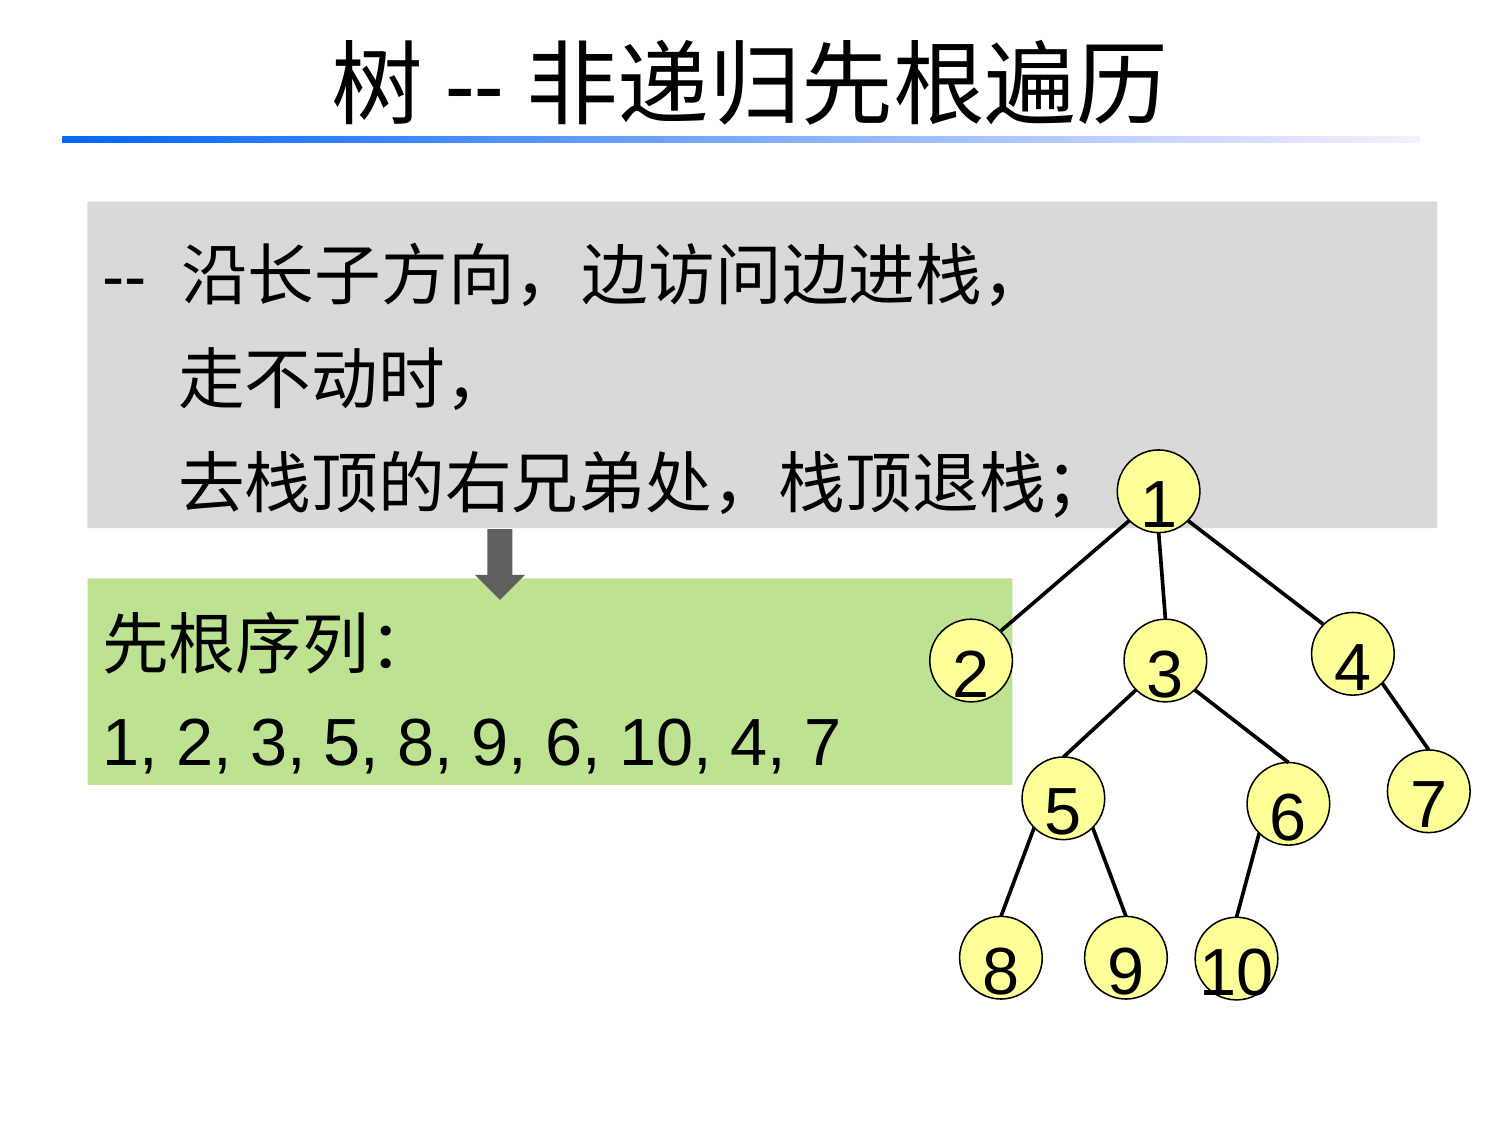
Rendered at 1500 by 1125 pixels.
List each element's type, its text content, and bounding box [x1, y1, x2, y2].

text_box 5 [1022, 757, 1105, 840]
text_box 8 [959, 916, 1043, 1000]
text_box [1205, 863, 1291, 887]
text_box 1 [1117, 449, 1200, 533]
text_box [1065, 686, 1134, 761]
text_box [1009, 511, 1121, 641]
text_box -- 沿长子方向，边访问边进栈， 走不动时， 去栈顶的右兄弟处，栈顶退栈； [87, 201, 1438, 529]
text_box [1203, 504, 1308, 641]
text_box 1, 2, 3, 5, 8, 9, 6, 10, 4, 7 [87, 674, 925, 786]
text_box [972, 855, 1062, 889]
title 树--非递归先根遍历 [74, 0, 1426, 176]
text_box [62, 136, 1421, 143]
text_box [1371, 692, 1440, 740]
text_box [1118, 572, 1206, 580]
text_box 9 [1084, 916, 1168, 1000]
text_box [1204, 678, 1279, 774]
text_box 先根序列： [87, 578, 1013, 785]
text_box 10 [1195, 917, 1278, 1000]
text_box [474, 529, 526, 600]
text_box 3 [1124, 619, 1207, 702]
text_box 2 [929, 619, 1013, 702]
text_box 6 [1247, 762, 1330, 846]
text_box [1064, 855, 1154, 889]
text_box 4 [1311, 612, 1395, 696]
text_box 7 [1387, 750, 1471, 833]
